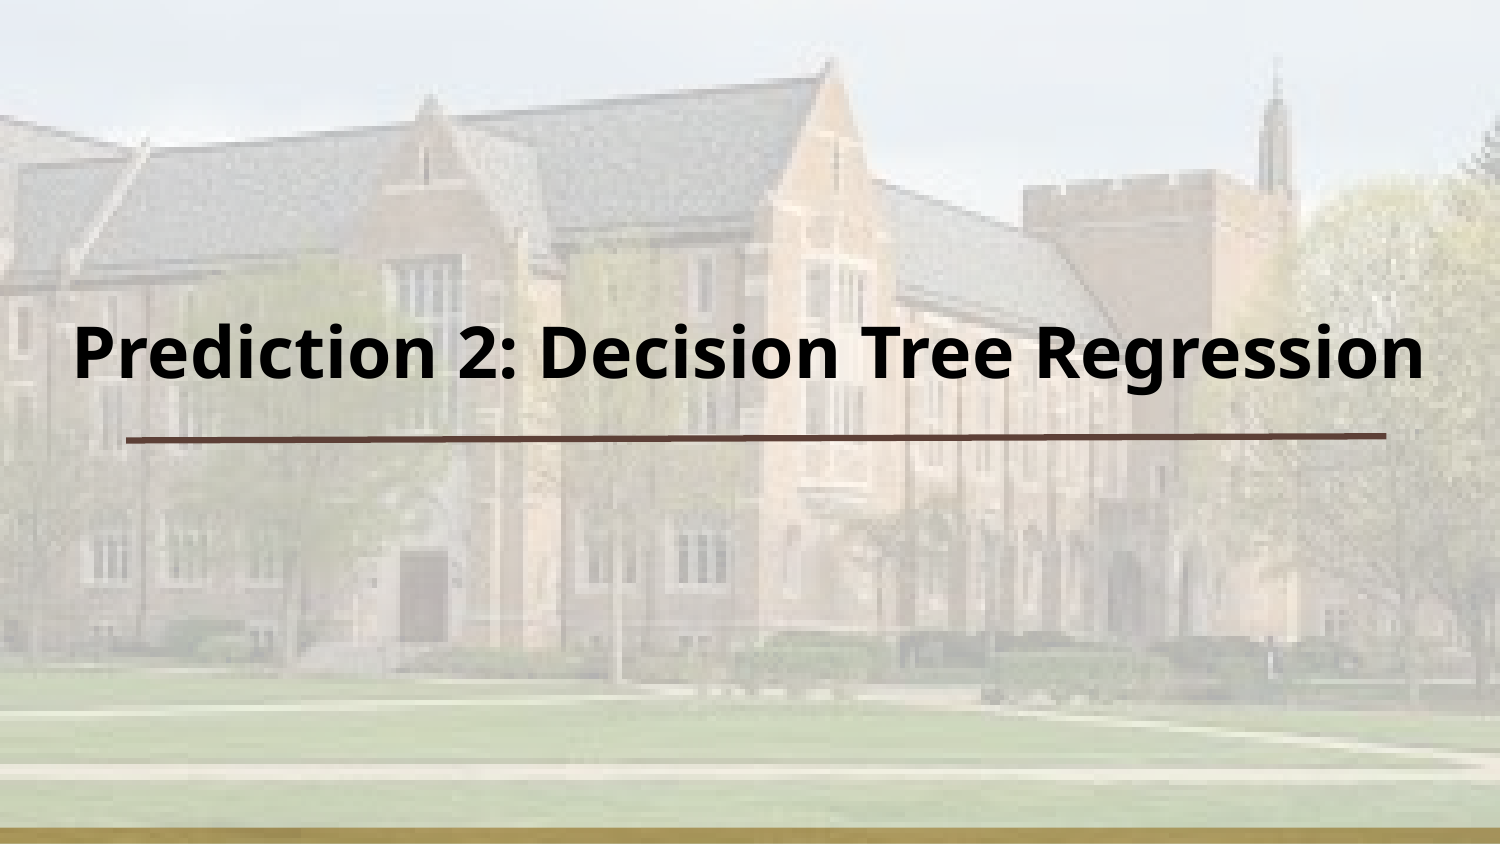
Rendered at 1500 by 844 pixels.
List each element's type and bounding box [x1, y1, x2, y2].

picture [0, 0, 1500, 844]
text_box [125, 435, 1387, 441]
